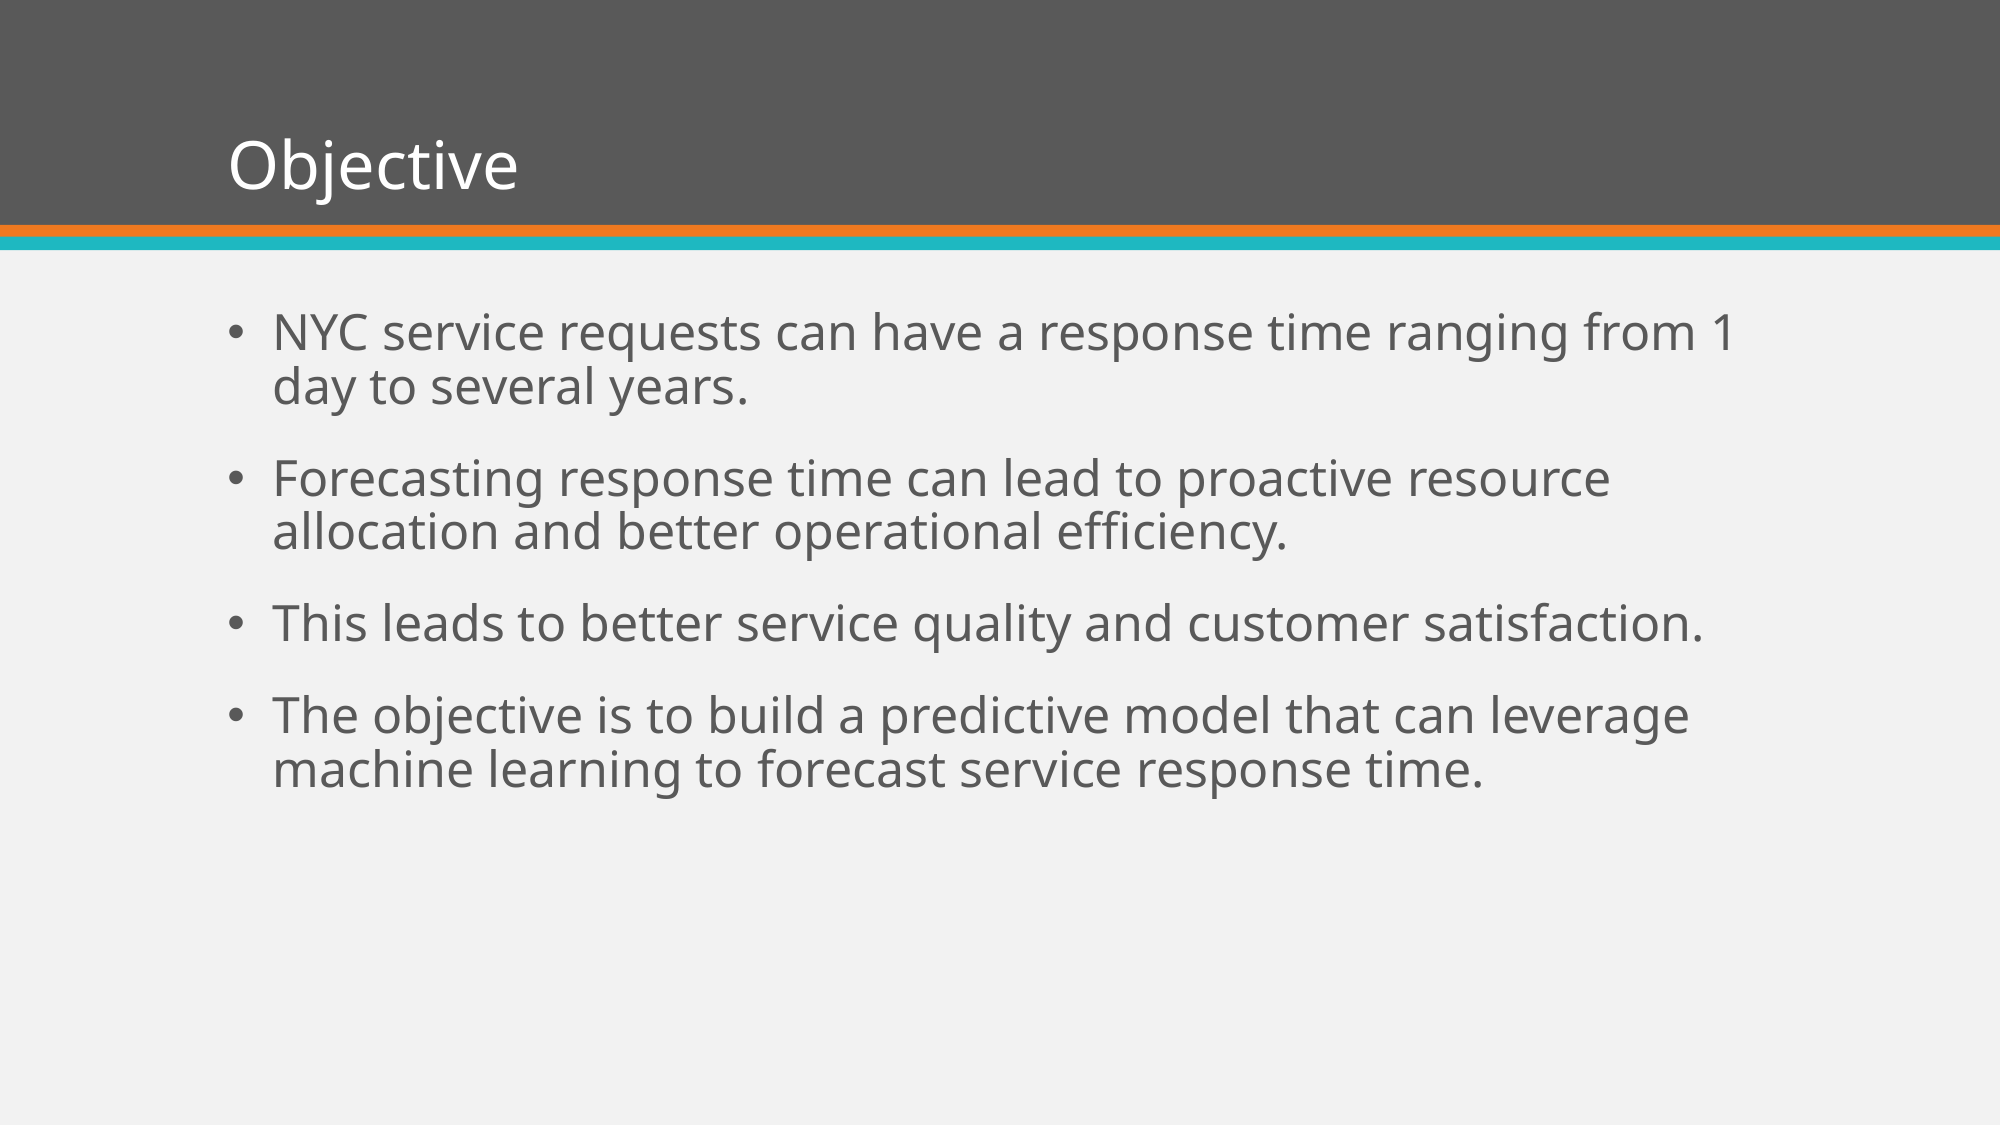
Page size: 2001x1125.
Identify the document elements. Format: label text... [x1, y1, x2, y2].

list NYC service requests can have a response time ranging from 1 day to several years. Forecasting response time can lead to proactive resource allocation and better operational efficiency. This leads to better service quality and customer satisfaction. The objective is to build a predictive model that can leverage machine learning to forecast service response time. [212, 299, 1788, 1013]
title Objective [212, 41, 1788, 212]
